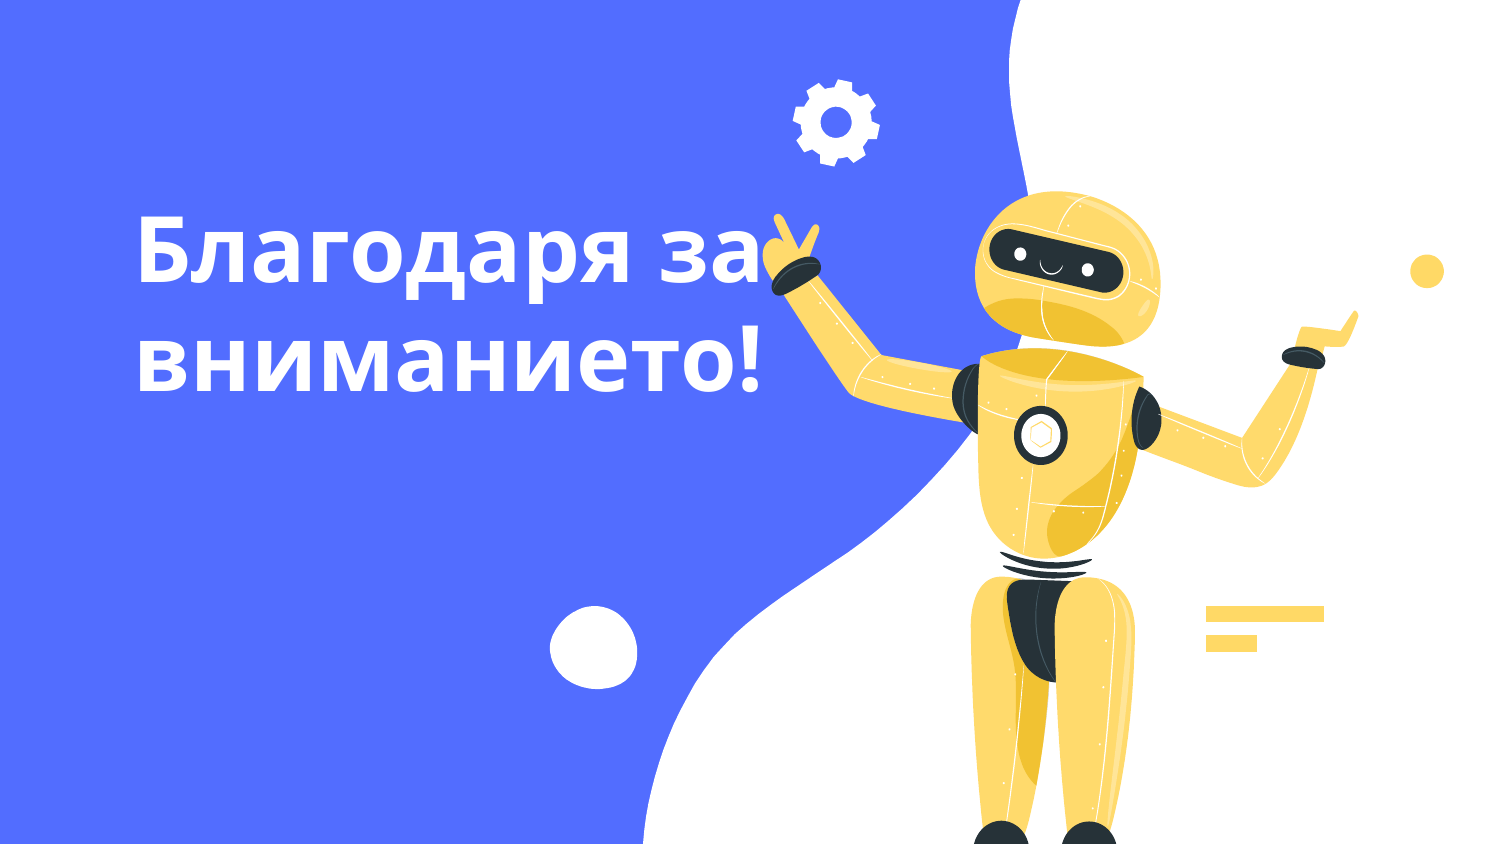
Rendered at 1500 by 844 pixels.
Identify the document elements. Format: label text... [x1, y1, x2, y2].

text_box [762, 191, 1359, 844]
title Благодаря за вниманието! [118, 88, 868, 426]
